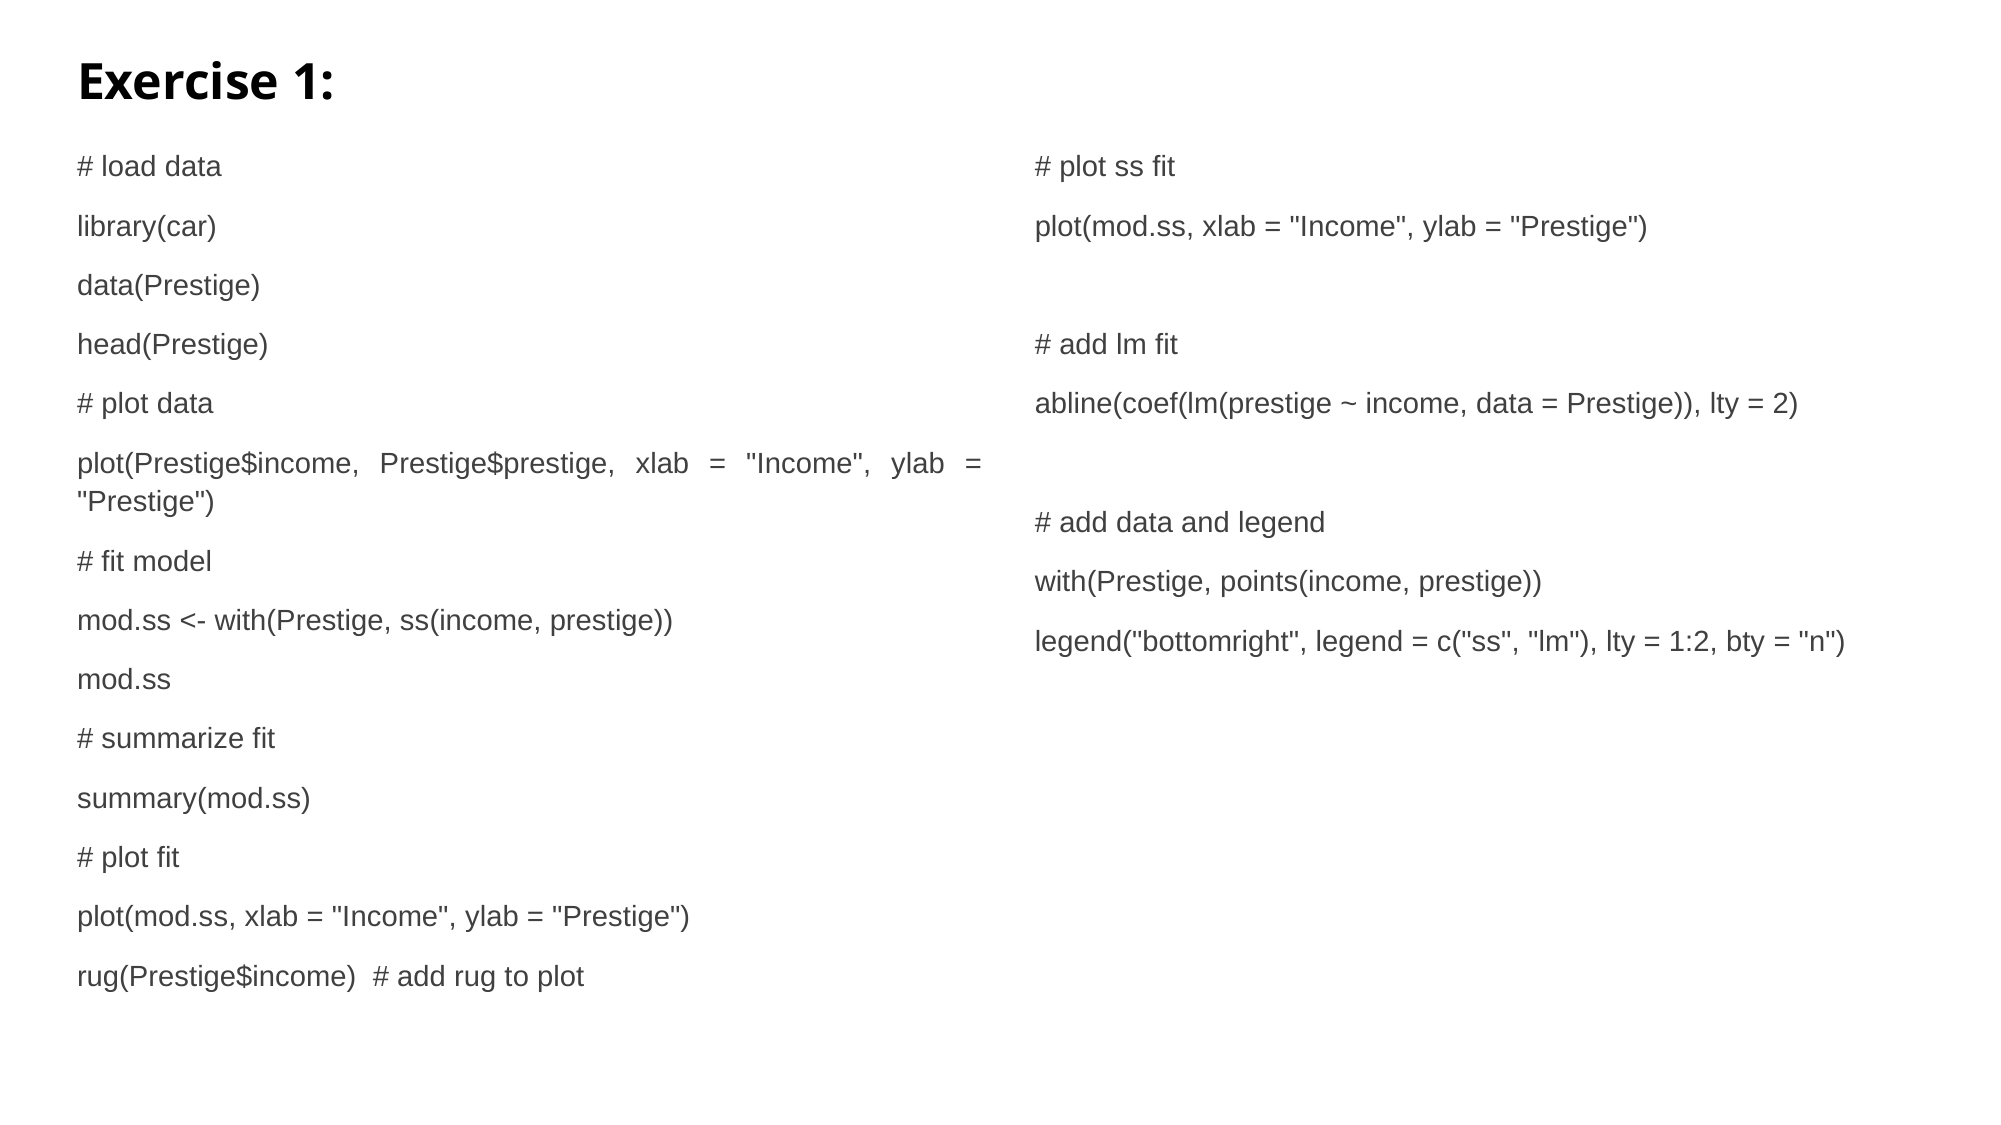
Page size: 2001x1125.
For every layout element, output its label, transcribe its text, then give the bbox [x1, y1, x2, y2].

text_box # plot ss fit plot(mod.ss, xlab = "Income", ylab = "Prestige") # add lm fit abline(coef(lm(prestige ~ income, data = Prestige)), lty = 2) # add data and legend with(Prestige, points(income, prestige)) legend("bottomright", legend = c("ss", "lm"), lty = 1:2, bty = "n") [1019, 136, 1956, 994]
title Exercise 1: [62, 31, 1752, 137]
list # load data library(car) data(Prestige) head(Prestige) # plot data plot(Prestige$income, Prestige$prestige, xlab = "Income", ylab = "Prestige") # fit model mod.ss <- with(Prestige, ss(income, prestige)) mod.ss # summarize fit summary(mod.ss) # plot fit plot(mod.ss, xlab = "Income", ylab = "Prestige") rug(Prestige$income) # add rug to plot [62, 136, 999, 994]
